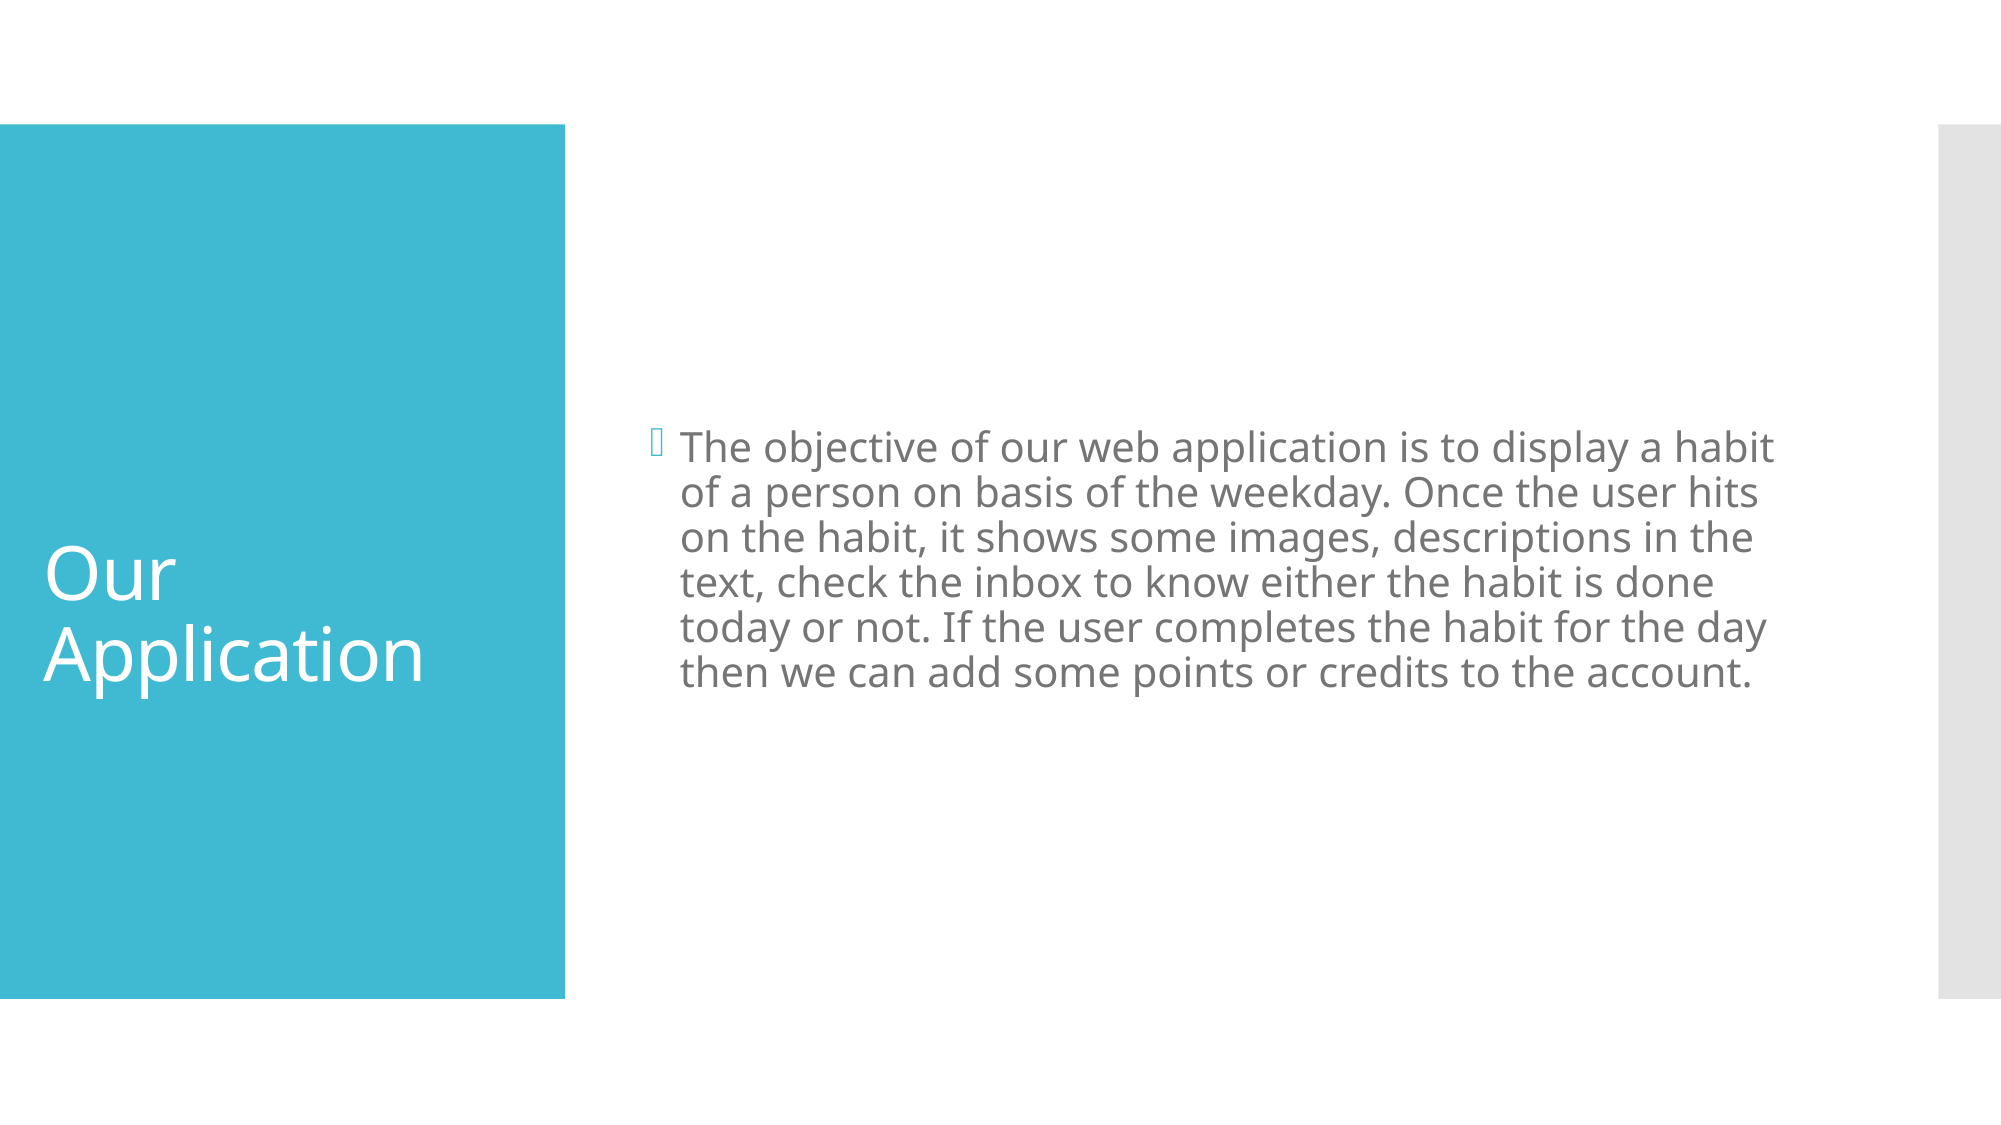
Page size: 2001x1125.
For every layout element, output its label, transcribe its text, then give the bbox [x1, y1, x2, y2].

title Our Application [28, 193, 554, 958]
list The objective of our web application is to display a habit of a person on basis of the weekday. Once the user hits on the habit, it shows some images, descriptions in the text, check the inbox to know either the habit is done today or not. If the user completes the habit for the day then we can add some points or credits to the account. [634, 141, 1835, 982]
